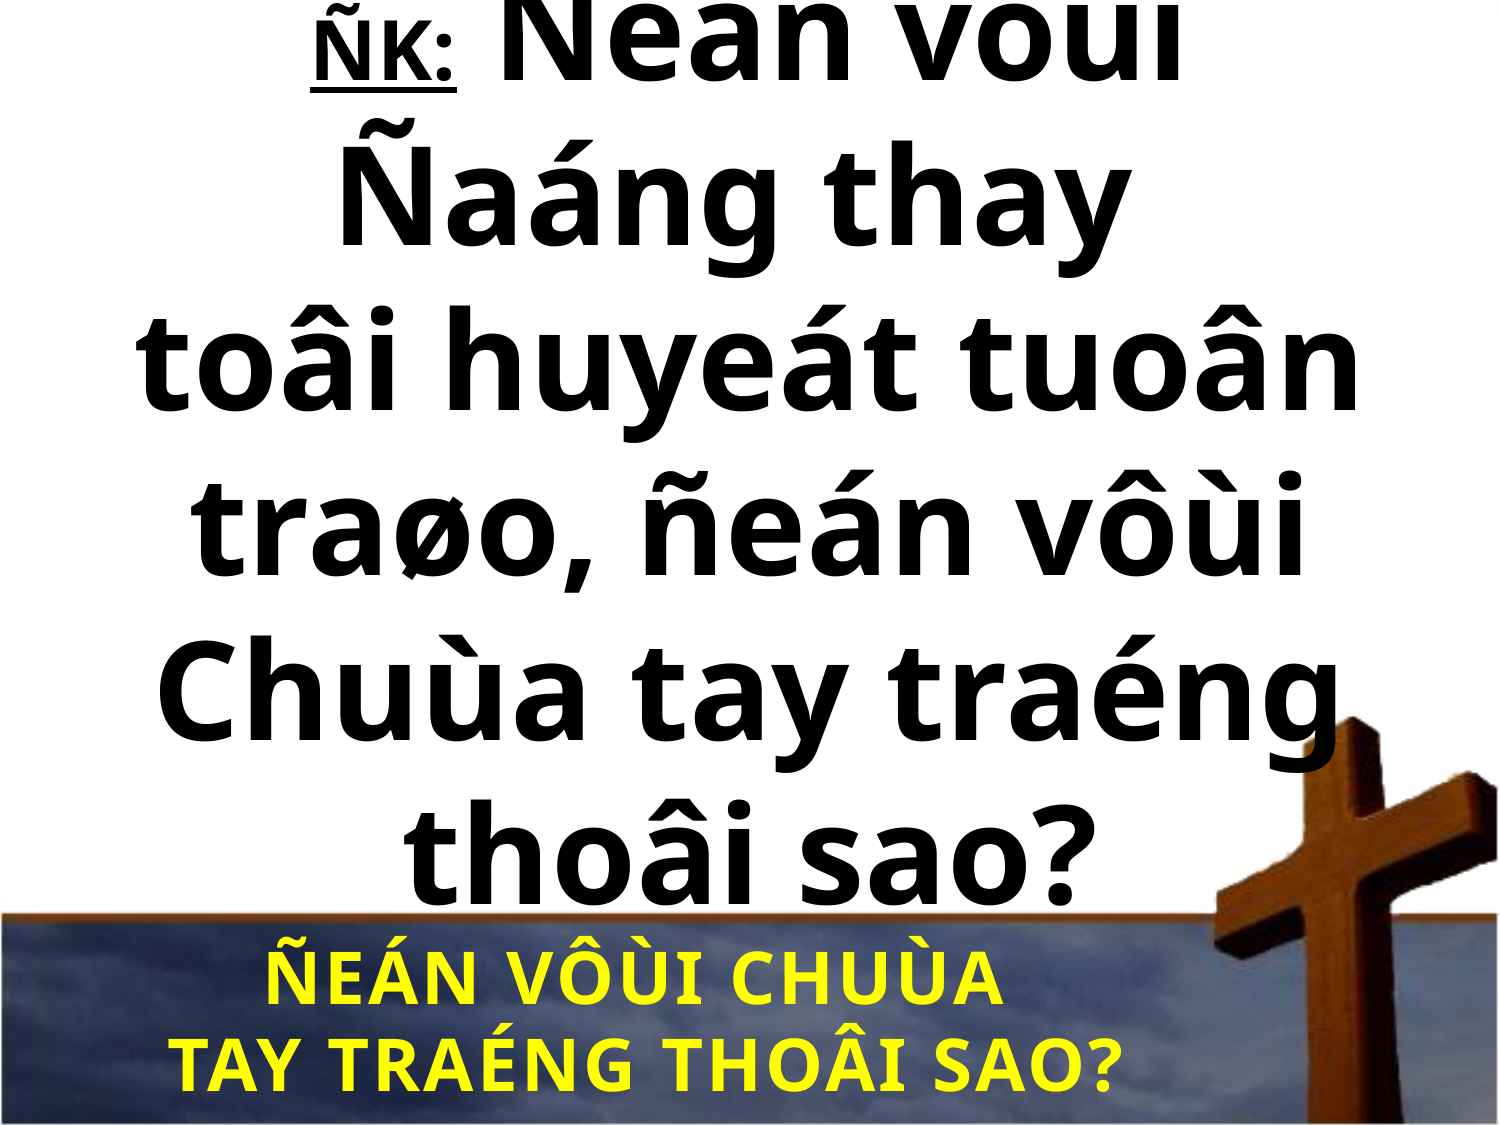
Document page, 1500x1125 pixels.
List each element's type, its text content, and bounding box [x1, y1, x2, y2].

text_box ÑEÁN VÔÙI CHUÙA TAY TRAÉNG THOÂI SAO? [24, 962, 1268, 1075]
title ÑK: Ñeán vôùi Ñaáng thay toâi huyeát tuoân traøo, ñeán vôùi Chuùa tay traéng thoâi sao? [50, 37, 1450, 838]
picture [0, 0, 1500, 1125]
